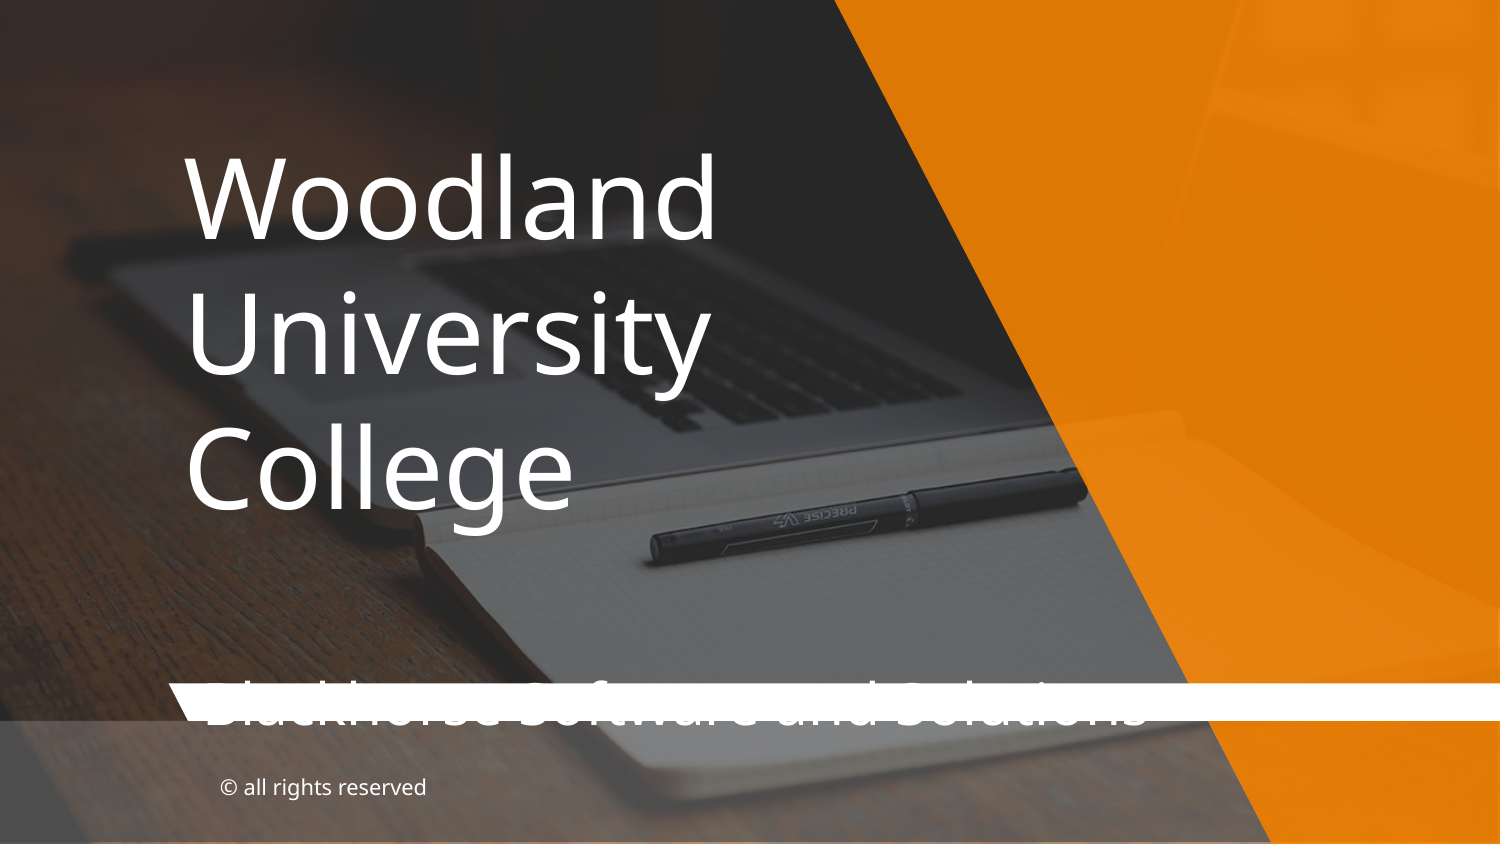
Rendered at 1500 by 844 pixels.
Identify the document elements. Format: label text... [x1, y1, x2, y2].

title Woodland University College -Blackhorse Software and Solutions © all rights reserved [168, 0, 1500, 822]
